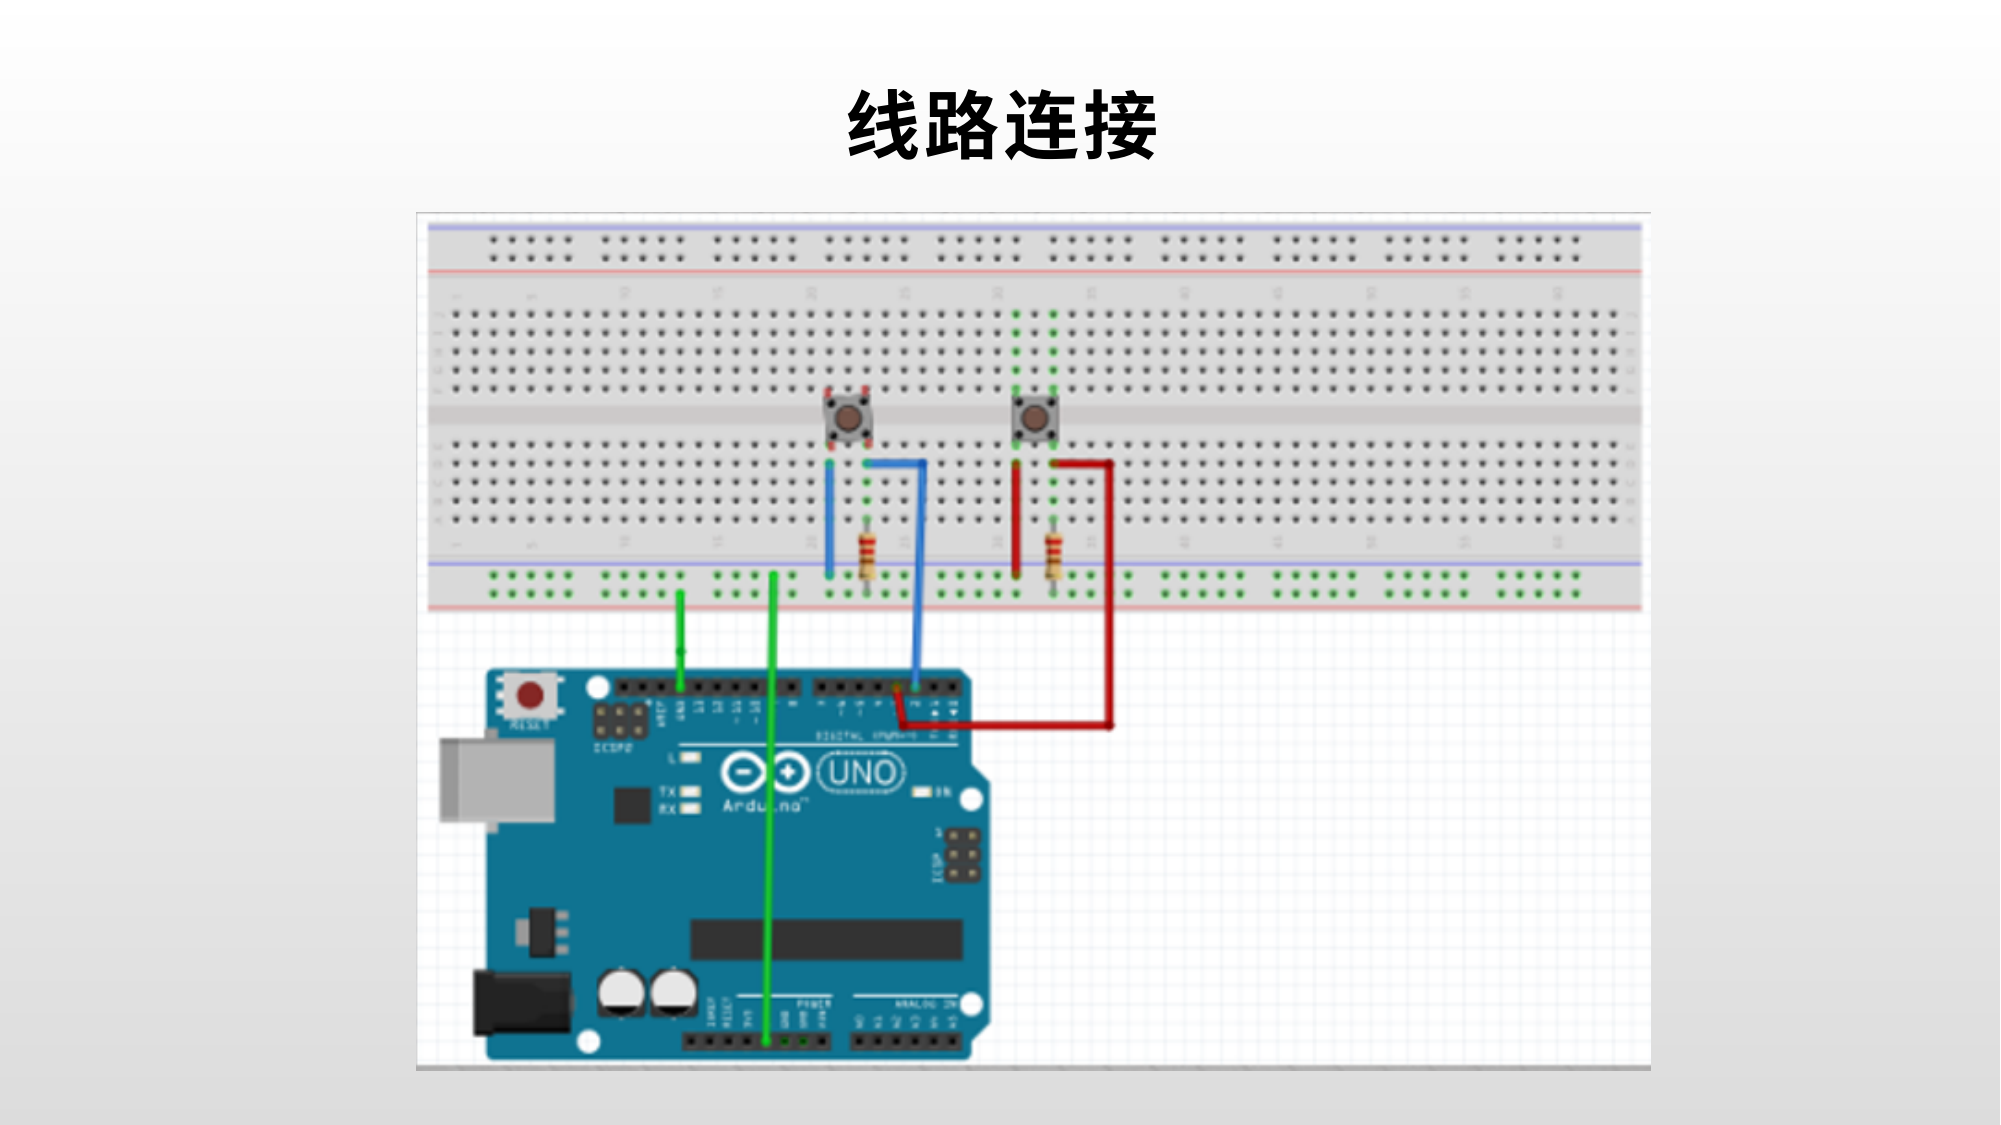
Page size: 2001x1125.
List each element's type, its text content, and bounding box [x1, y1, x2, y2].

picture [416, 212, 1651, 1071]
title 线路连接 [109, 70, 1891, 178]
